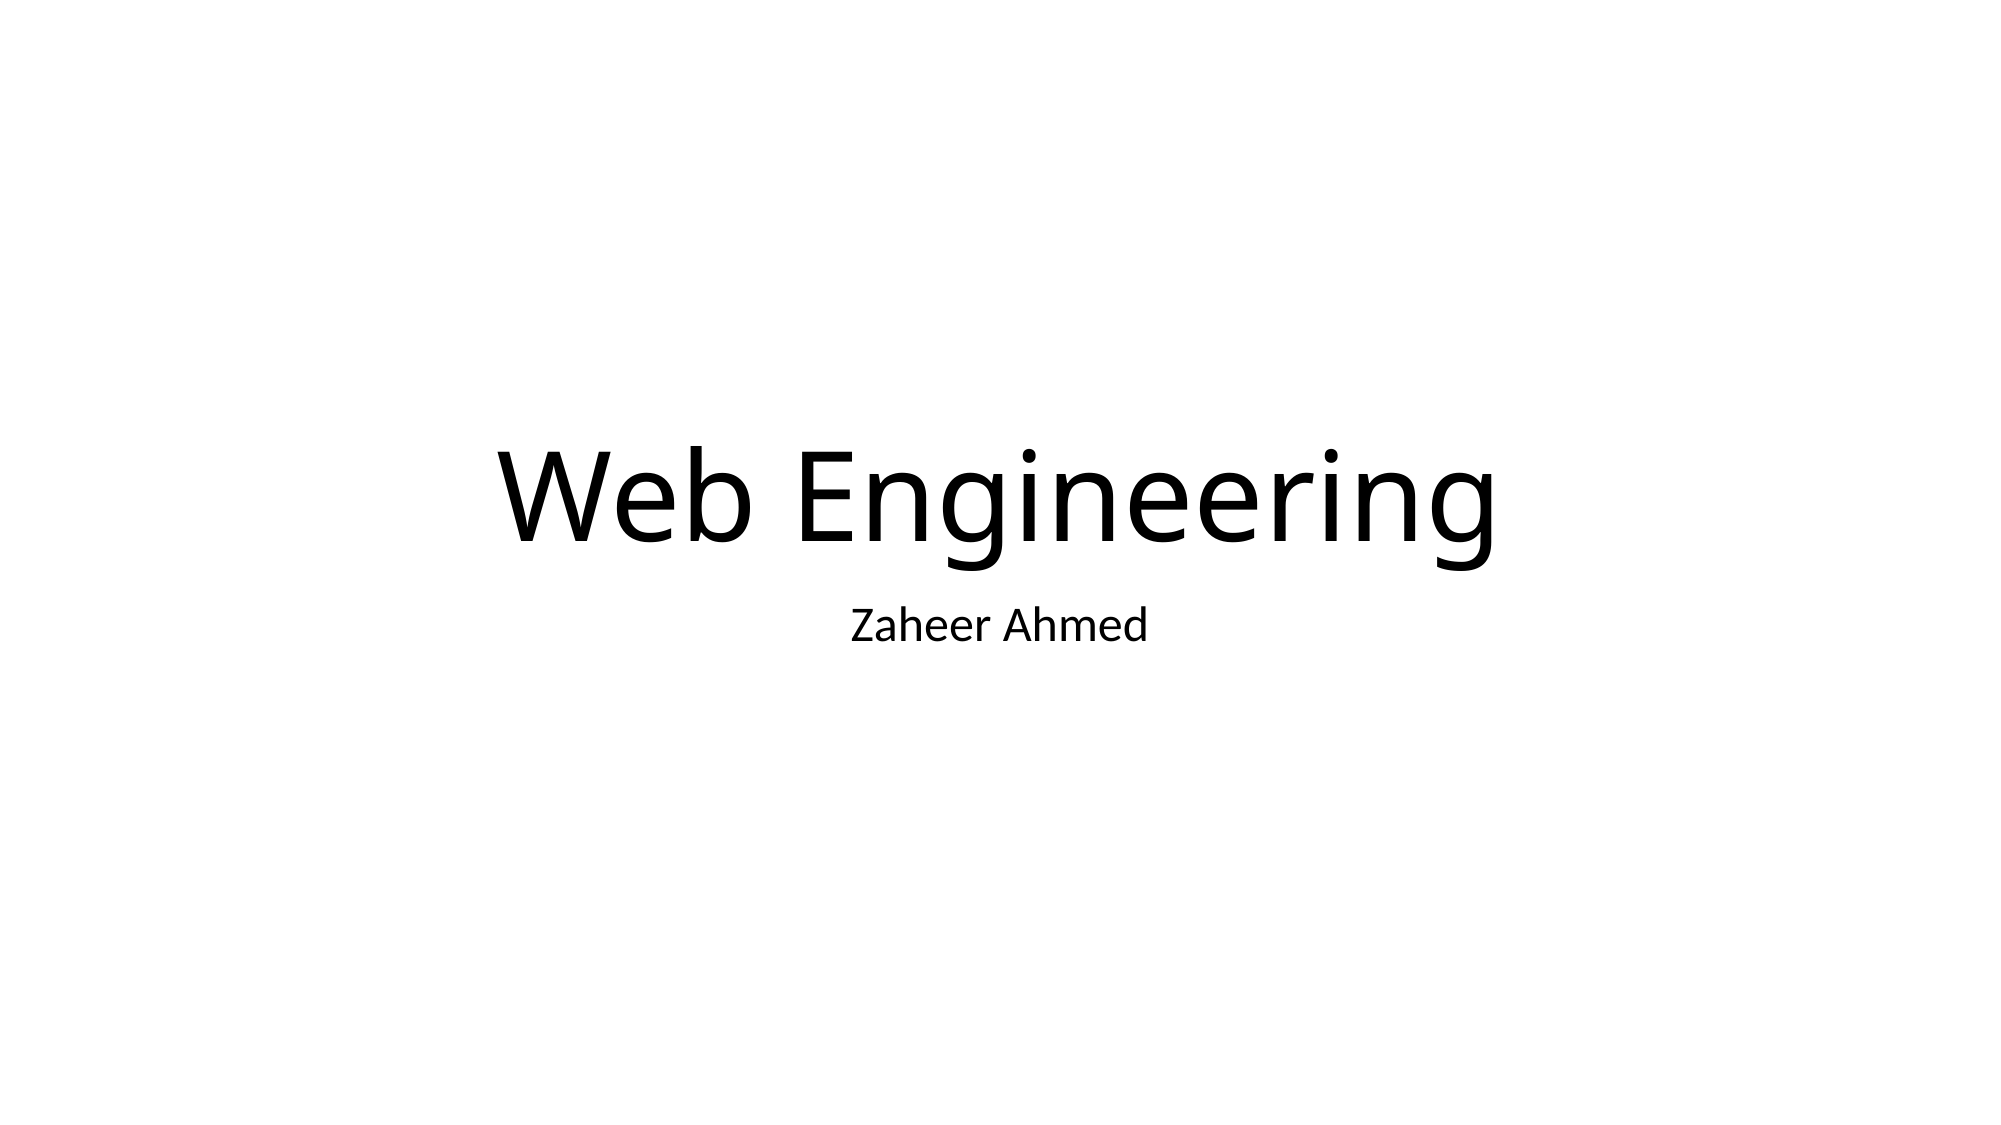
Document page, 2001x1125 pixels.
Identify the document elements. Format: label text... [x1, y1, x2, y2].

title Web Engineering [249, 184, 1750, 576]
subtitle Zaheer Ahmed [249, 590, 1750, 863]
